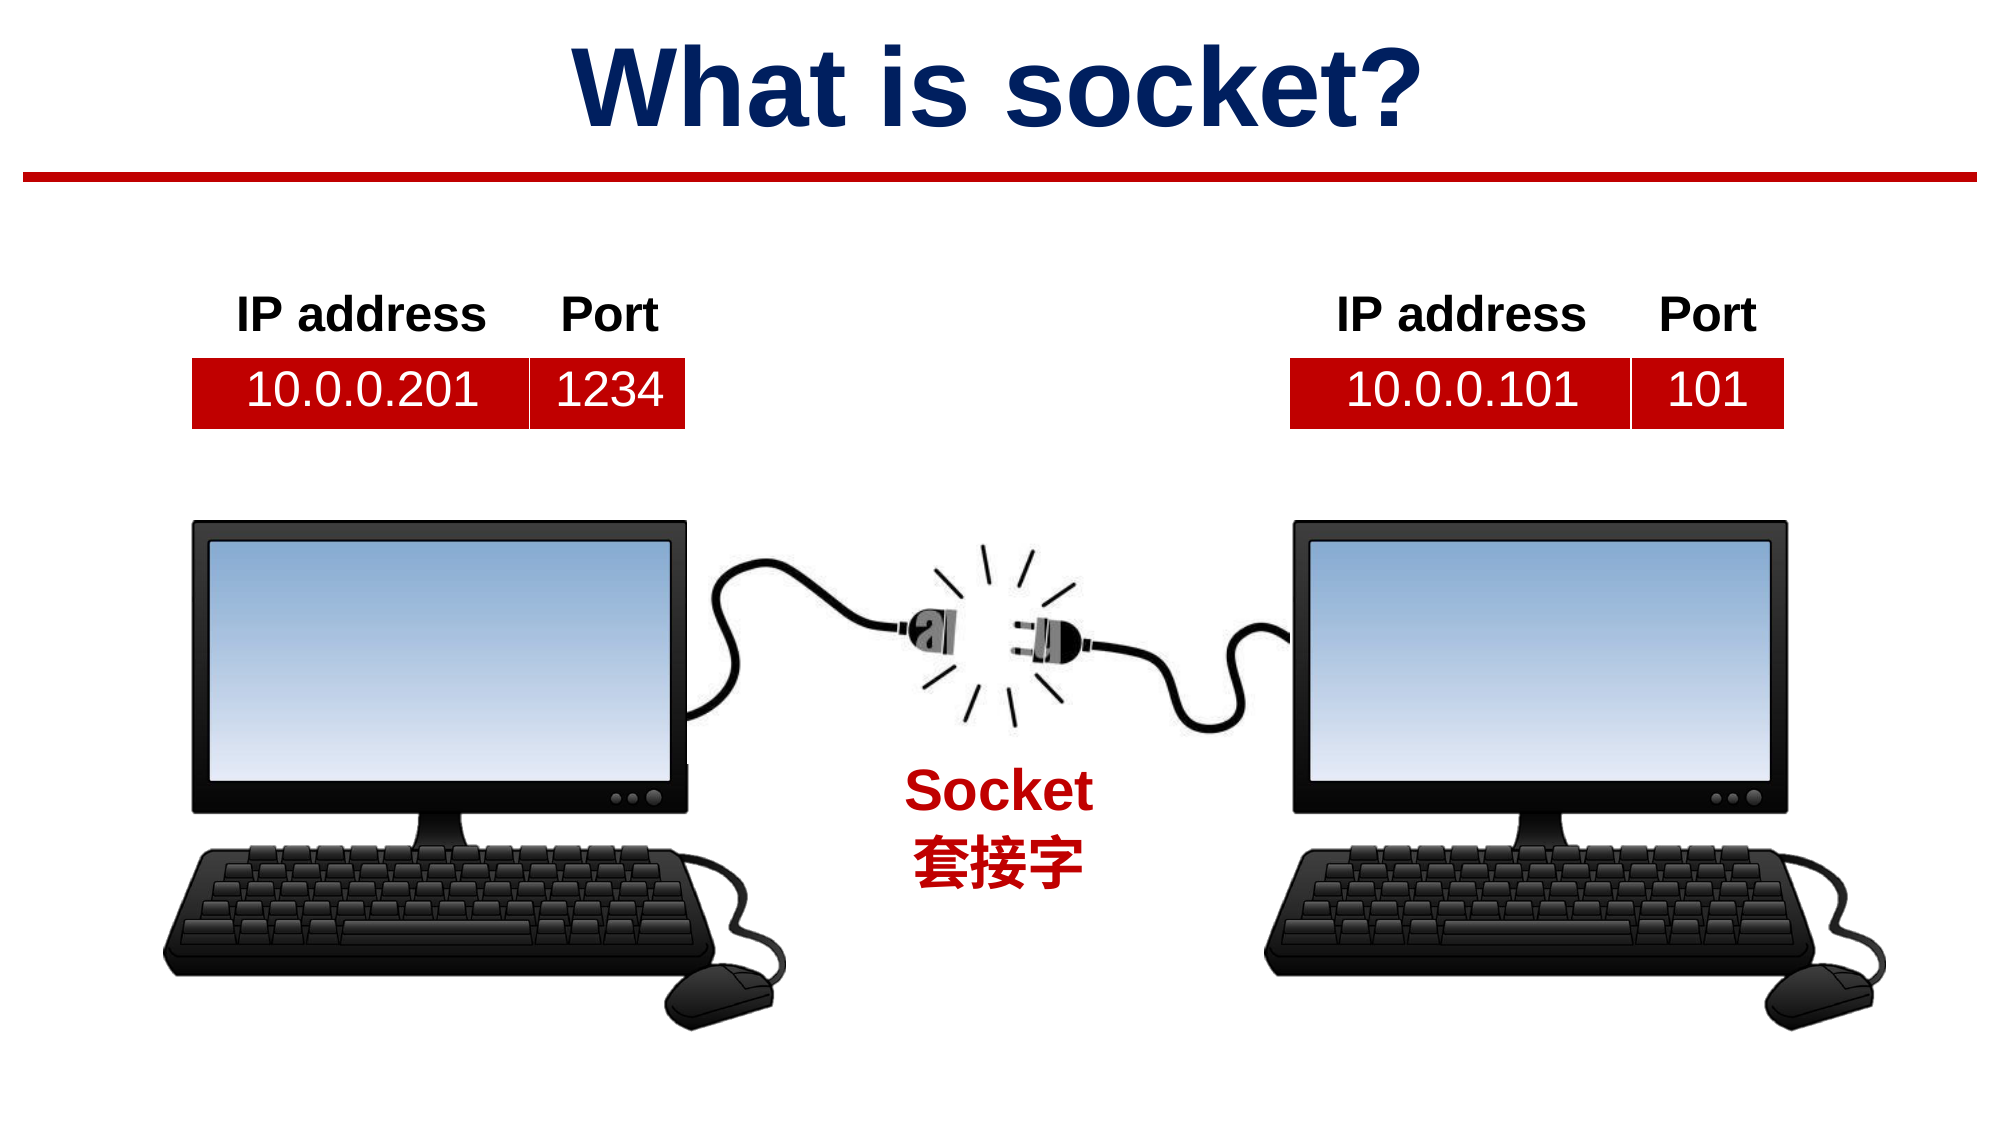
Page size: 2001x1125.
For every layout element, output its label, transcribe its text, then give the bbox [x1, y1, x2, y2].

title What is socket? [569, 12, 1431, 203]
table_header Port [530, 281, 685, 352]
table_cell 101 [1632, 358, 1784, 429]
table_cell 10.0.0.201 [192, 358, 529, 429]
table_header IP address [1290, 281, 1630, 352]
table_cell 1234 [530, 358, 685, 429]
table_header Port [1632, 281, 1784, 352]
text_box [163, 458, 1887, 1032]
table_header IP address [192, 281, 529, 352]
table_cell 10.0.0.101 [1290, 358, 1630, 429]
